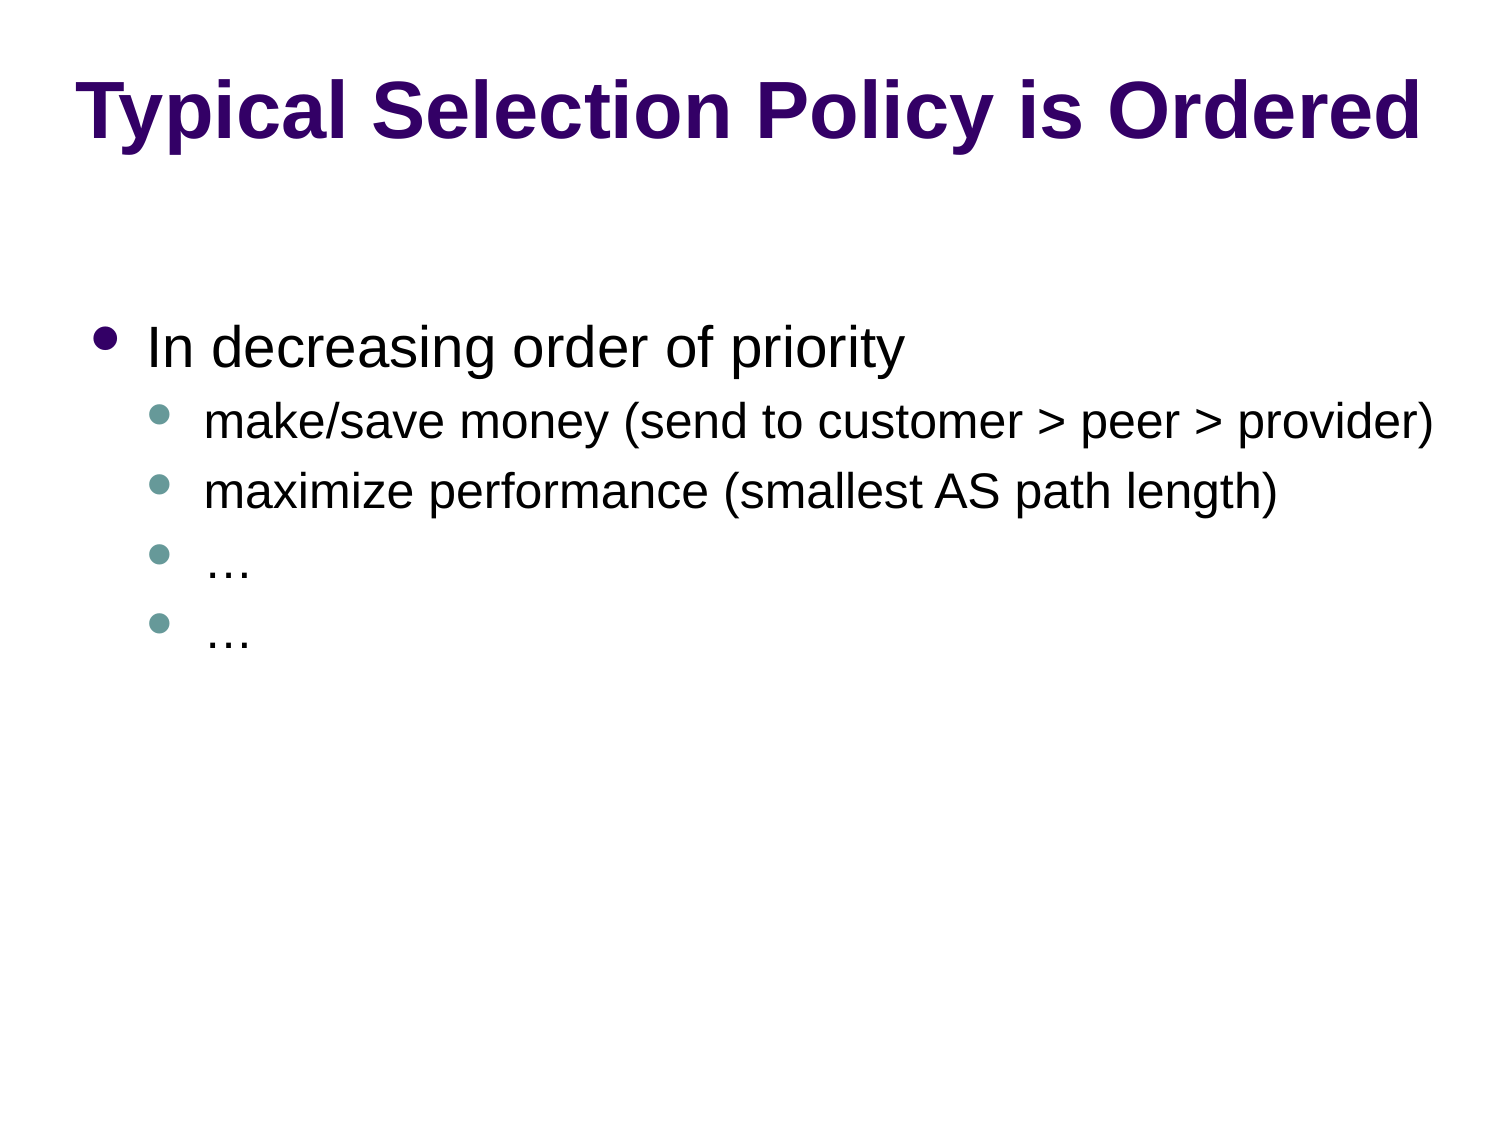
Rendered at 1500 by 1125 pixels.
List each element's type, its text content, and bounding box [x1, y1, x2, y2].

list In decreasing order of priority make/save money (send to customer > peer > provider) maximize performance (smallest AS path length) … … [75, 301, 1475, 900]
title Typical Selection Policy is Ordered [0, 20, 1500, 163]
